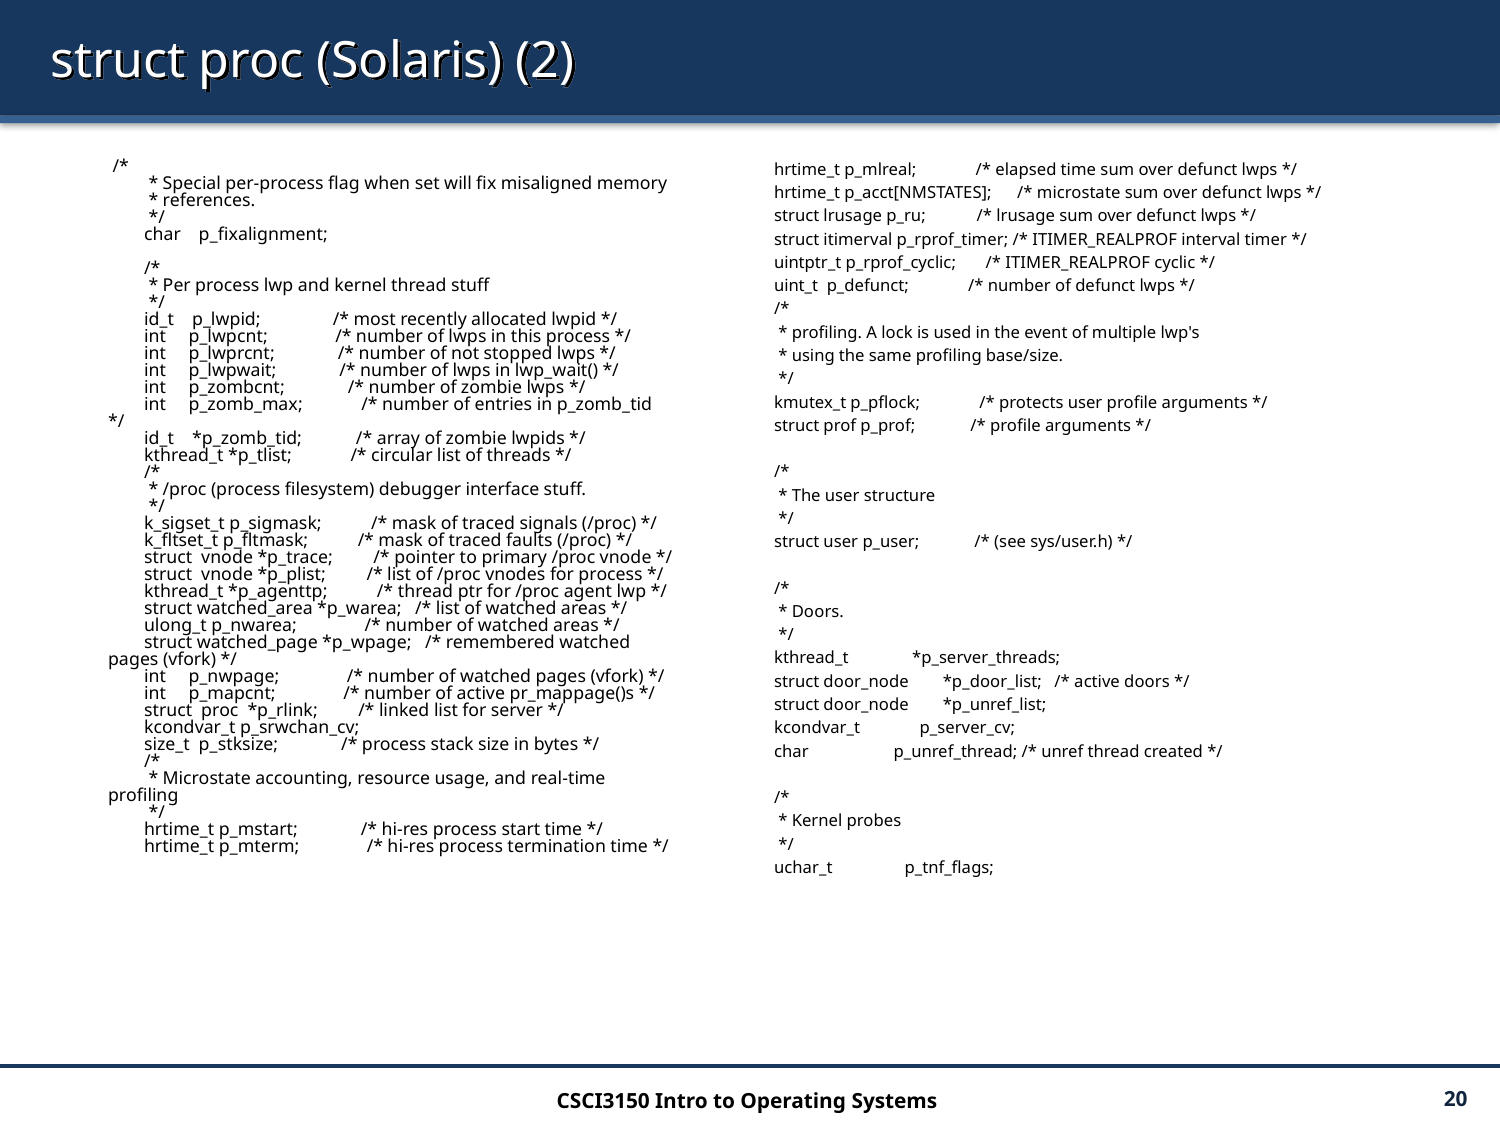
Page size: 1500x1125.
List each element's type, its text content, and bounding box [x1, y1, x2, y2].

footer CSCI3150 Intro to Operating Systems [497, 1079, 997, 1117]
title struct proc (Solaris) (2) [34, 8, 1477, 106]
text_box /* * Special per-process flag when set will fix misaligned memory * references. */ char p_fixalignment; /* * Per process lwp and kernel thread stuff */ id_t p_lwpid; /* most recently allocated lwpid */ int p_lwpcnt; /* number of lwps in this process */ int p_lwprcnt; /* number of not stopped lwps */ int p_lwpwait; /* number of lwps in lwp_wait() */ int p_zombcnt; /* number of zombie lwps */ int p_zomb_max; /* number of entries in p_zomb_tid */ id_t *p_zomb_tid; /* array of zombie lwpids */ kthread_t *p_tlist; /* circular list of threads */ /* * /proc (process filesystem) debugger interface stuff. */ k_sigset_t p_sigmask; /* mask of traced signals (/proc) */ k_fltset_t p_fltmask; /* mask of traced faults (/proc) */ struct vnode *p_trace; /* pointer to primary /proc vnode */ struct vnode *p_plist; /* list of /proc vnodes for process */ kthread_t *p_agenttp; /* thread ptr for /proc agent lwp */ struct watched_area *p_warea; /* list of watched areas */ ulong_t p_nwarea; /* number of watched areas */ struct watched_page *p_wpage; /* remembered watched pages (vfork) */ int p_nwpage; /* number of watched pages (vfork) */ int p_mapcnt; /* number of active pr_mappage()s */ struct proc *p_rlink; /* linked list for server */ kcondvar_t p_srwchan_cv; size_t p_stksize; /* process stack size in bytes */ /* * Microstate accounting, resource usage, and real-time profiling */ hrtime_t p_mstart; /* hi-res process start time */ hrtime_t p_mterm; /* hi-res process termination time */ [93, 151, 688, 864]
text_box hrtime_t p_mlreal; /* elapsed time sum over defunct lwps */ hrtime_t p_acct[NMSTATES]; /* microstate sum over defunct lwps */ struct lrusage p_ru; /* lrusage sum over defunct lwps */ struct itimerval p_rprof_timer; /* ITIMER_REALPROF interval timer */ uintptr_t p_rprof_cyclic; /* ITIMER_REALPROF cyclic */ uint_t p_defunct; /* number of defunct lwps */ /* * profiling. A lock is used in the event of multiple lwp's * using the same profiling base/size. */ kmutex_t p_pflock; /* protects user profile arguments */ struct prof p_prof; /* profile arguments */ /* * The user structure */ struct user p_user; /* (see sys/user.h) */ /* * Doors. */ kthread_t *p_server_threads; struct door_node *p_door_list; /* active doors */ struct door_node *p_unref_list; kcondvar_t p_server_cv; char p_unref_thread; /* unref thread created */ /* * Kernel probes */ uchar_t p_tnf_flags; [725, 151, 1375, 914]
slide_number 20 [1306, 1081, 1483, 1118]
